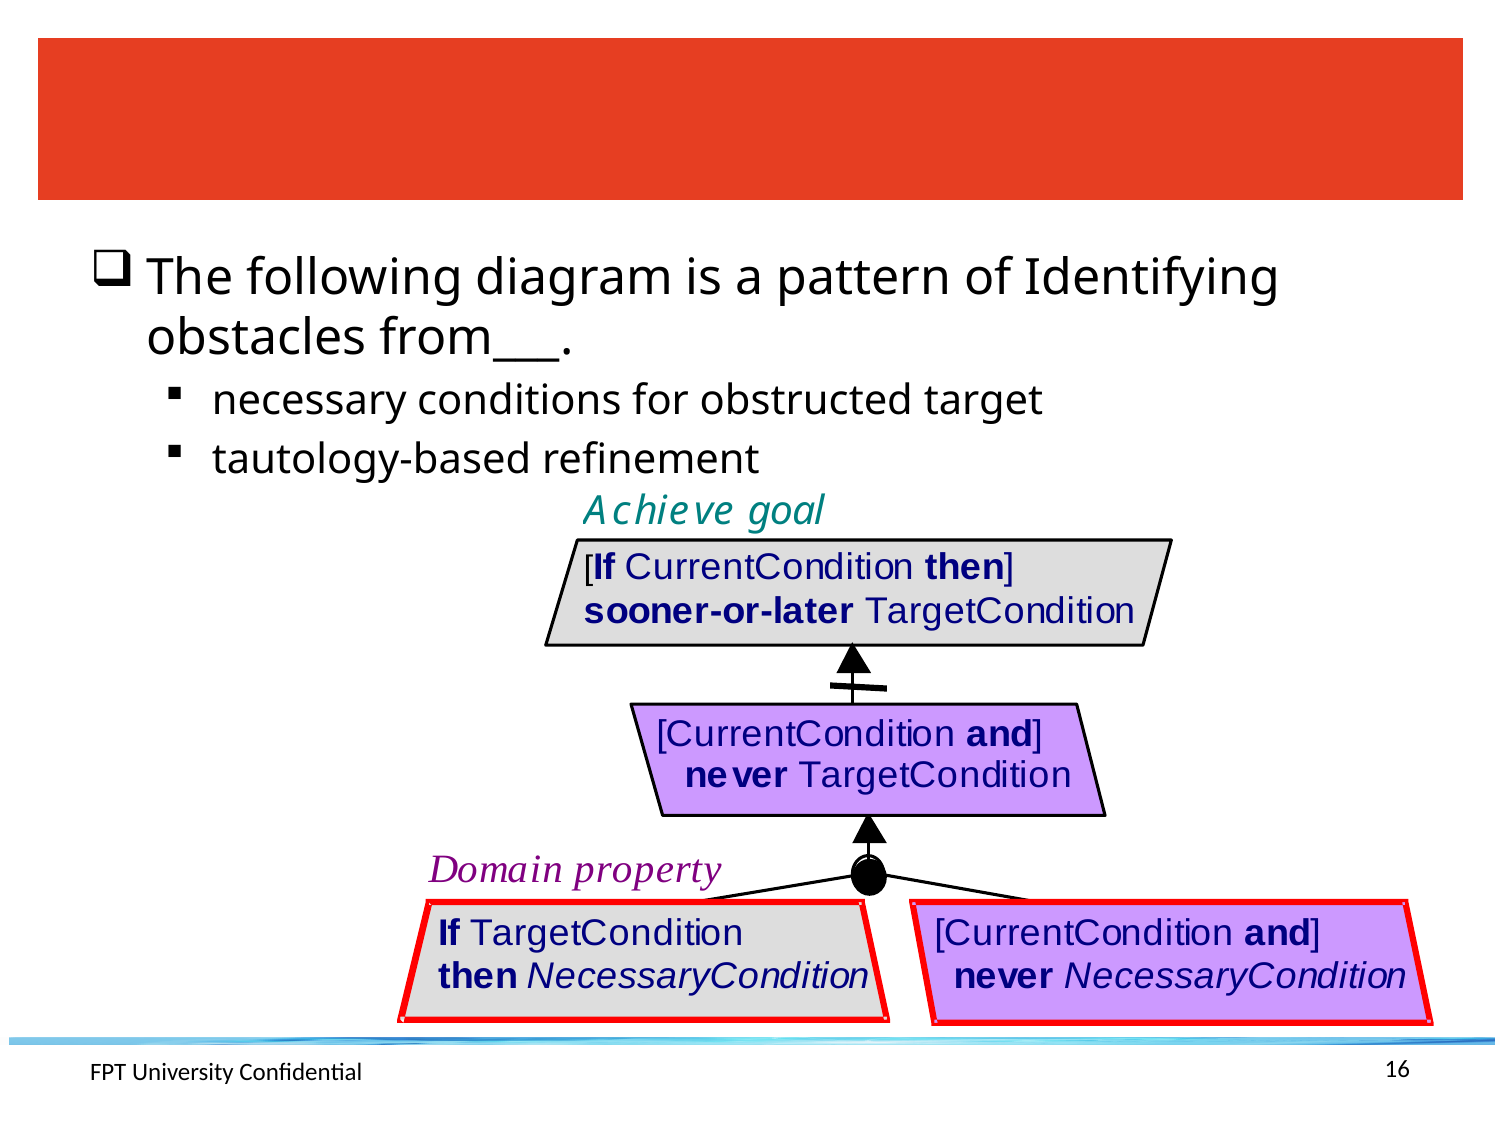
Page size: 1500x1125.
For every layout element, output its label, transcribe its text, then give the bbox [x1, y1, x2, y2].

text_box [393, 474, 1500, 1039]
picture [0, 1037, 1500, 1045]
list The following diagram is a pattern of Identifying obstacles from___. necessary conditions for obstructed target tautology-based refinement [75, 237, 1425, 1005]
